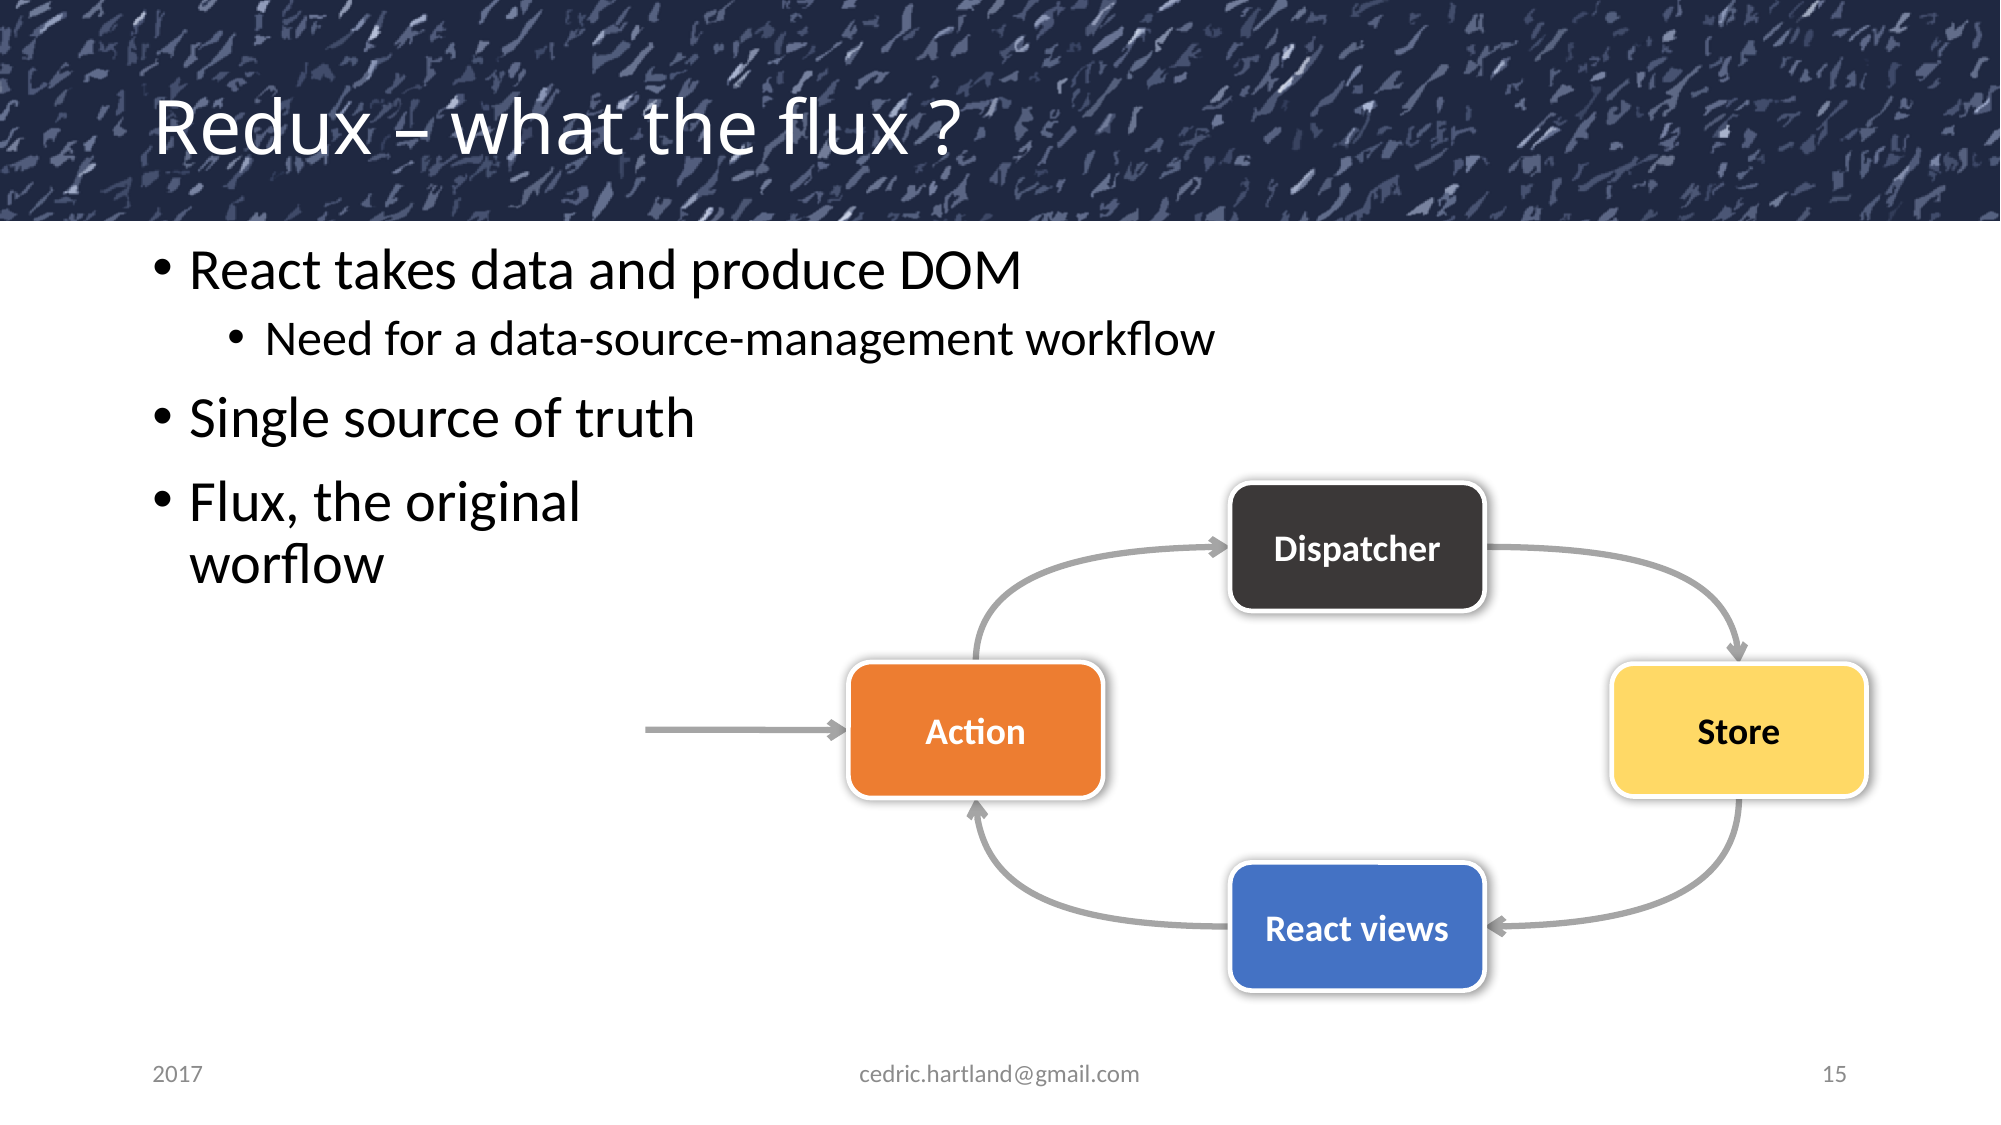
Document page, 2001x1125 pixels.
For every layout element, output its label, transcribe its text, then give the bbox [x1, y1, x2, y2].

title Redux – what the flux ? [137, 59, 1863, 201]
text_box Dispatcher [1228, 481, 1486, 612]
slide_number 15 [1412, 1042, 1863, 1103]
slide_number 2017 [137, 1042, 588, 1103]
text_box Action [847, 660, 1105, 800]
picture [0, 0, 2000, 221]
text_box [1484, 546, 1739, 664]
text_box Store [1610, 662, 1868, 798]
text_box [1546, 734, 1677, 989]
text_box React views [1228, 861, 1486, 992]
list React takes data and produce DOM Need for a data-source-management workflow Single source of truth Flux, the original worflow [137, 231, 1863, 1014]
footer cedric.hartland@gmail.com [662, 1042, 1338, 1103]
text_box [1045, 477, 1161, 732]
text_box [975, 797, 1230, 927]
